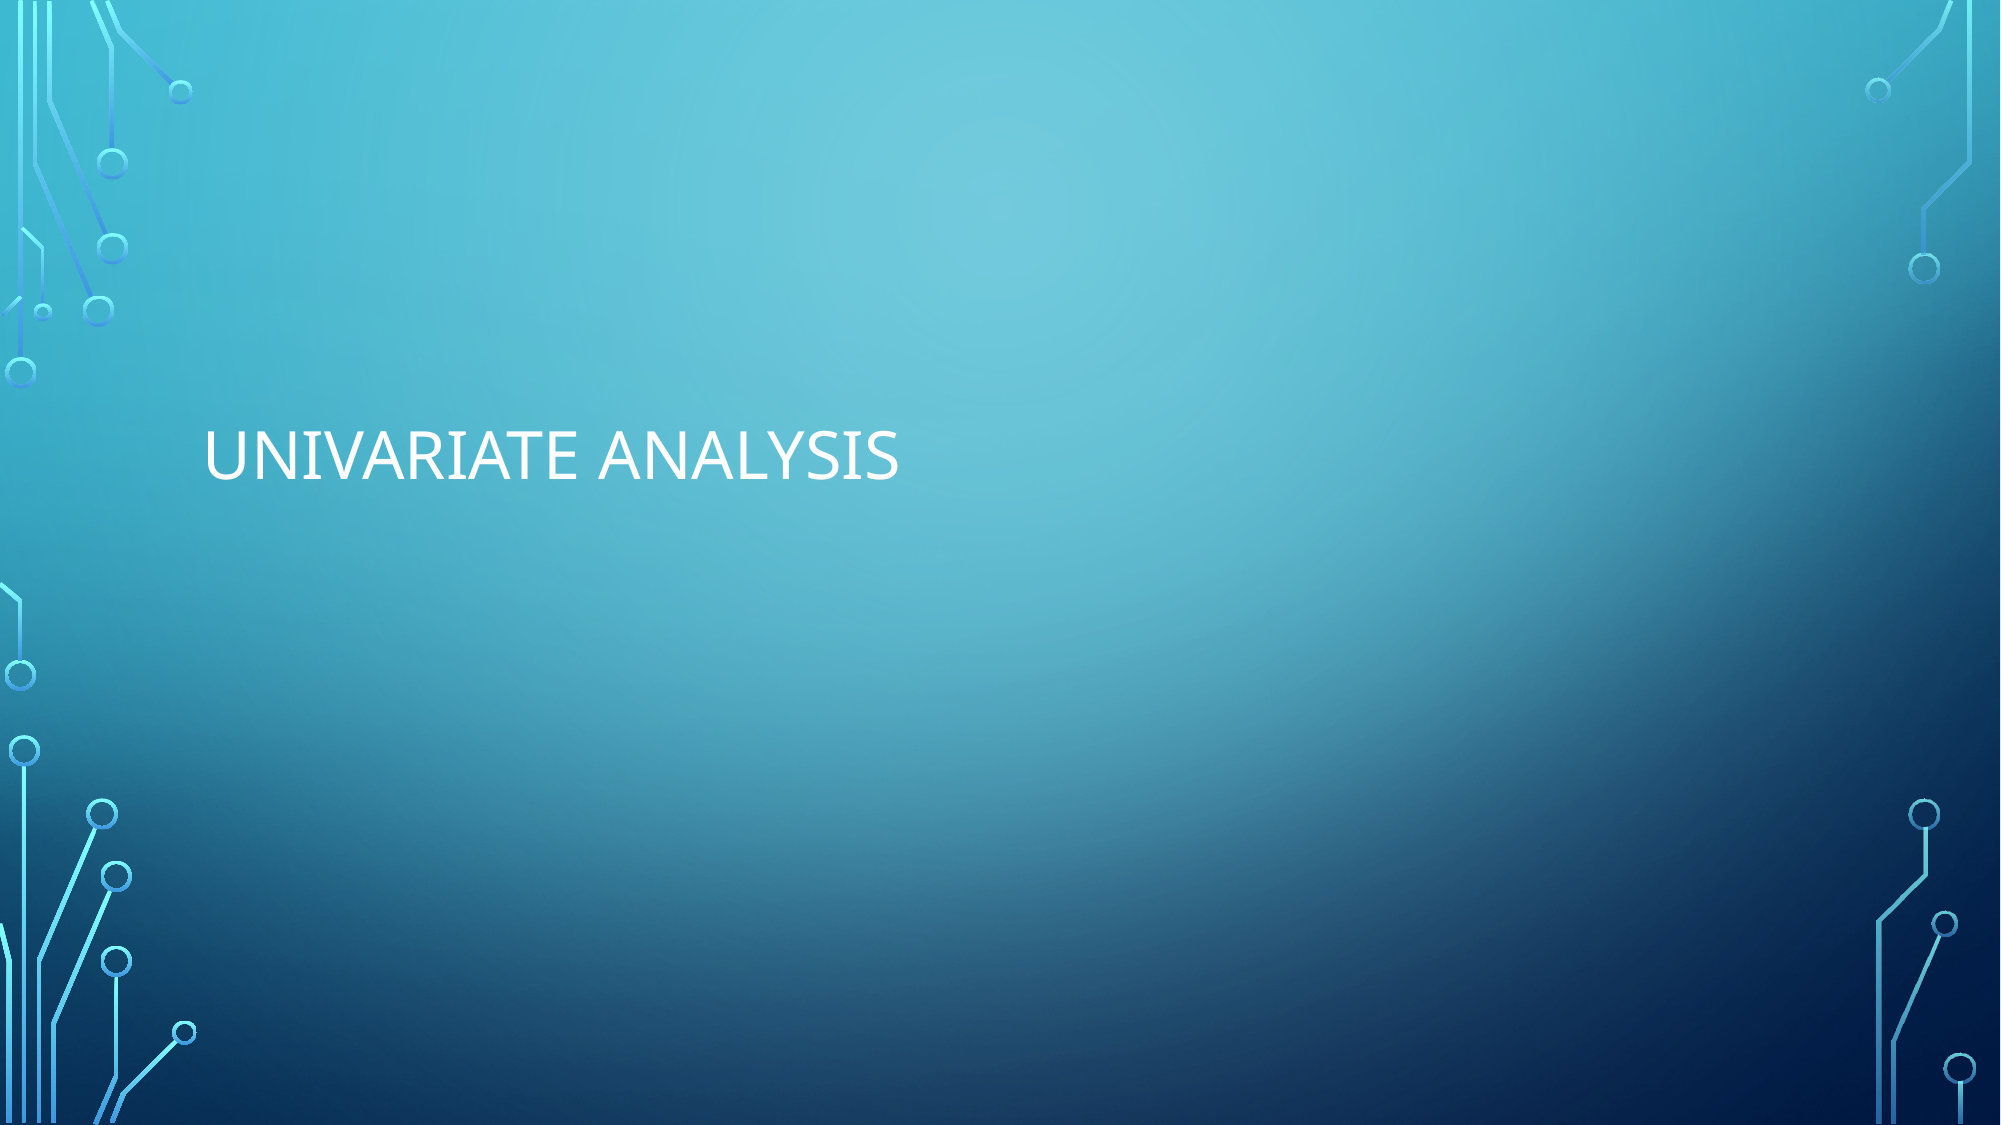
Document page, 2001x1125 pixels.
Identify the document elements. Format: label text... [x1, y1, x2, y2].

title Univariate analysis [187, 336, 1813, 580]
